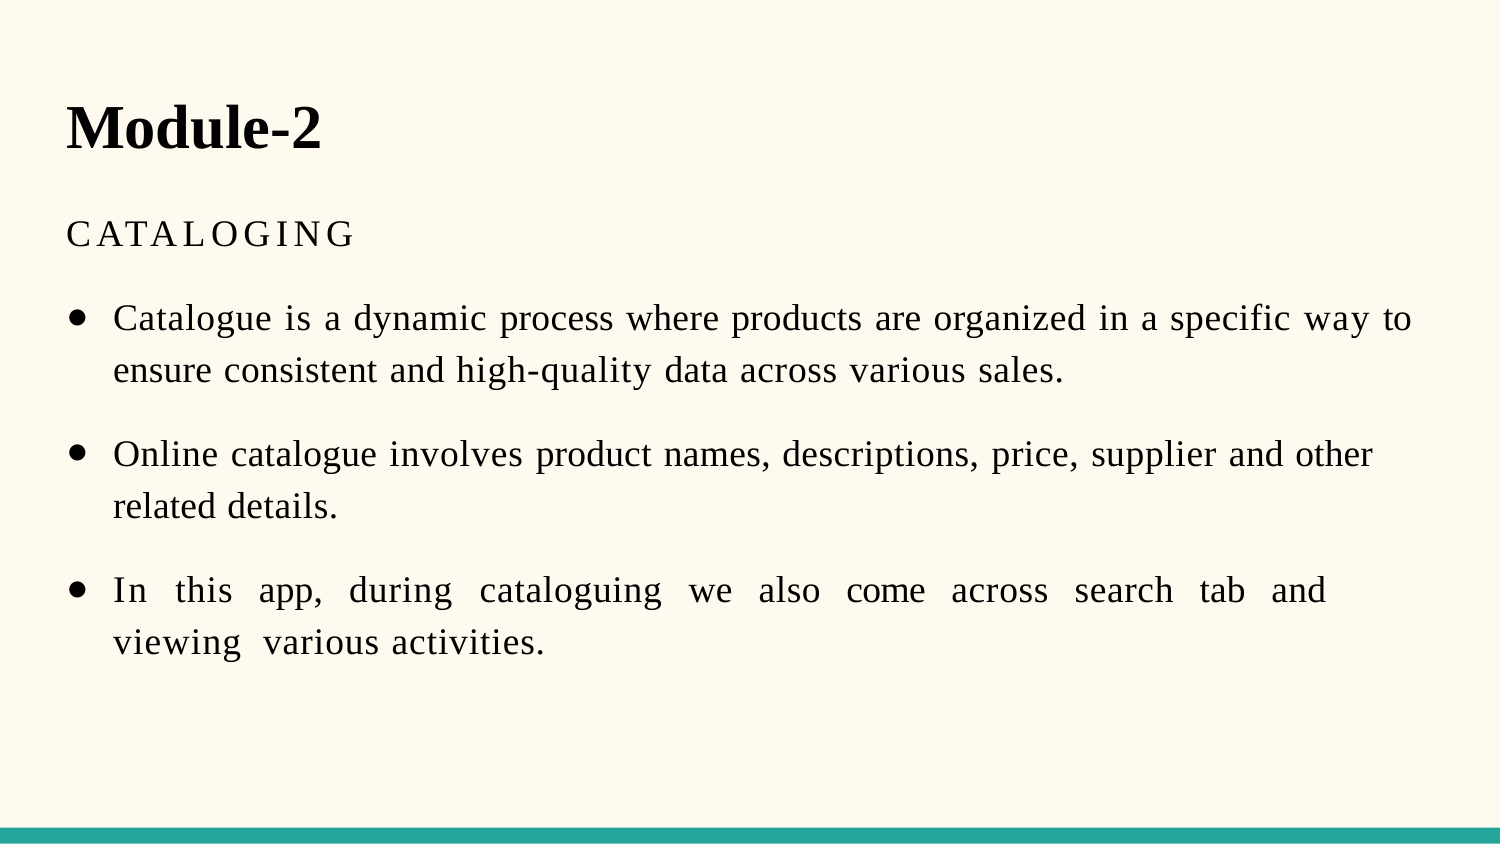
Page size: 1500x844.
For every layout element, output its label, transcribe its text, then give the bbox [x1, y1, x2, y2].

text_box CATALOGING Catalogue is a dynamic process where products are organized in a specific way to ensure consistent and high-quality data across various sales. Online catalogue involves product names, descriptions, price, supplier and other related details. In this app, during cataloguing we also come across search tab and viewing various activities. [64, 206, 1422, 663]
title Module-2 [64, 83, 325, 206]
